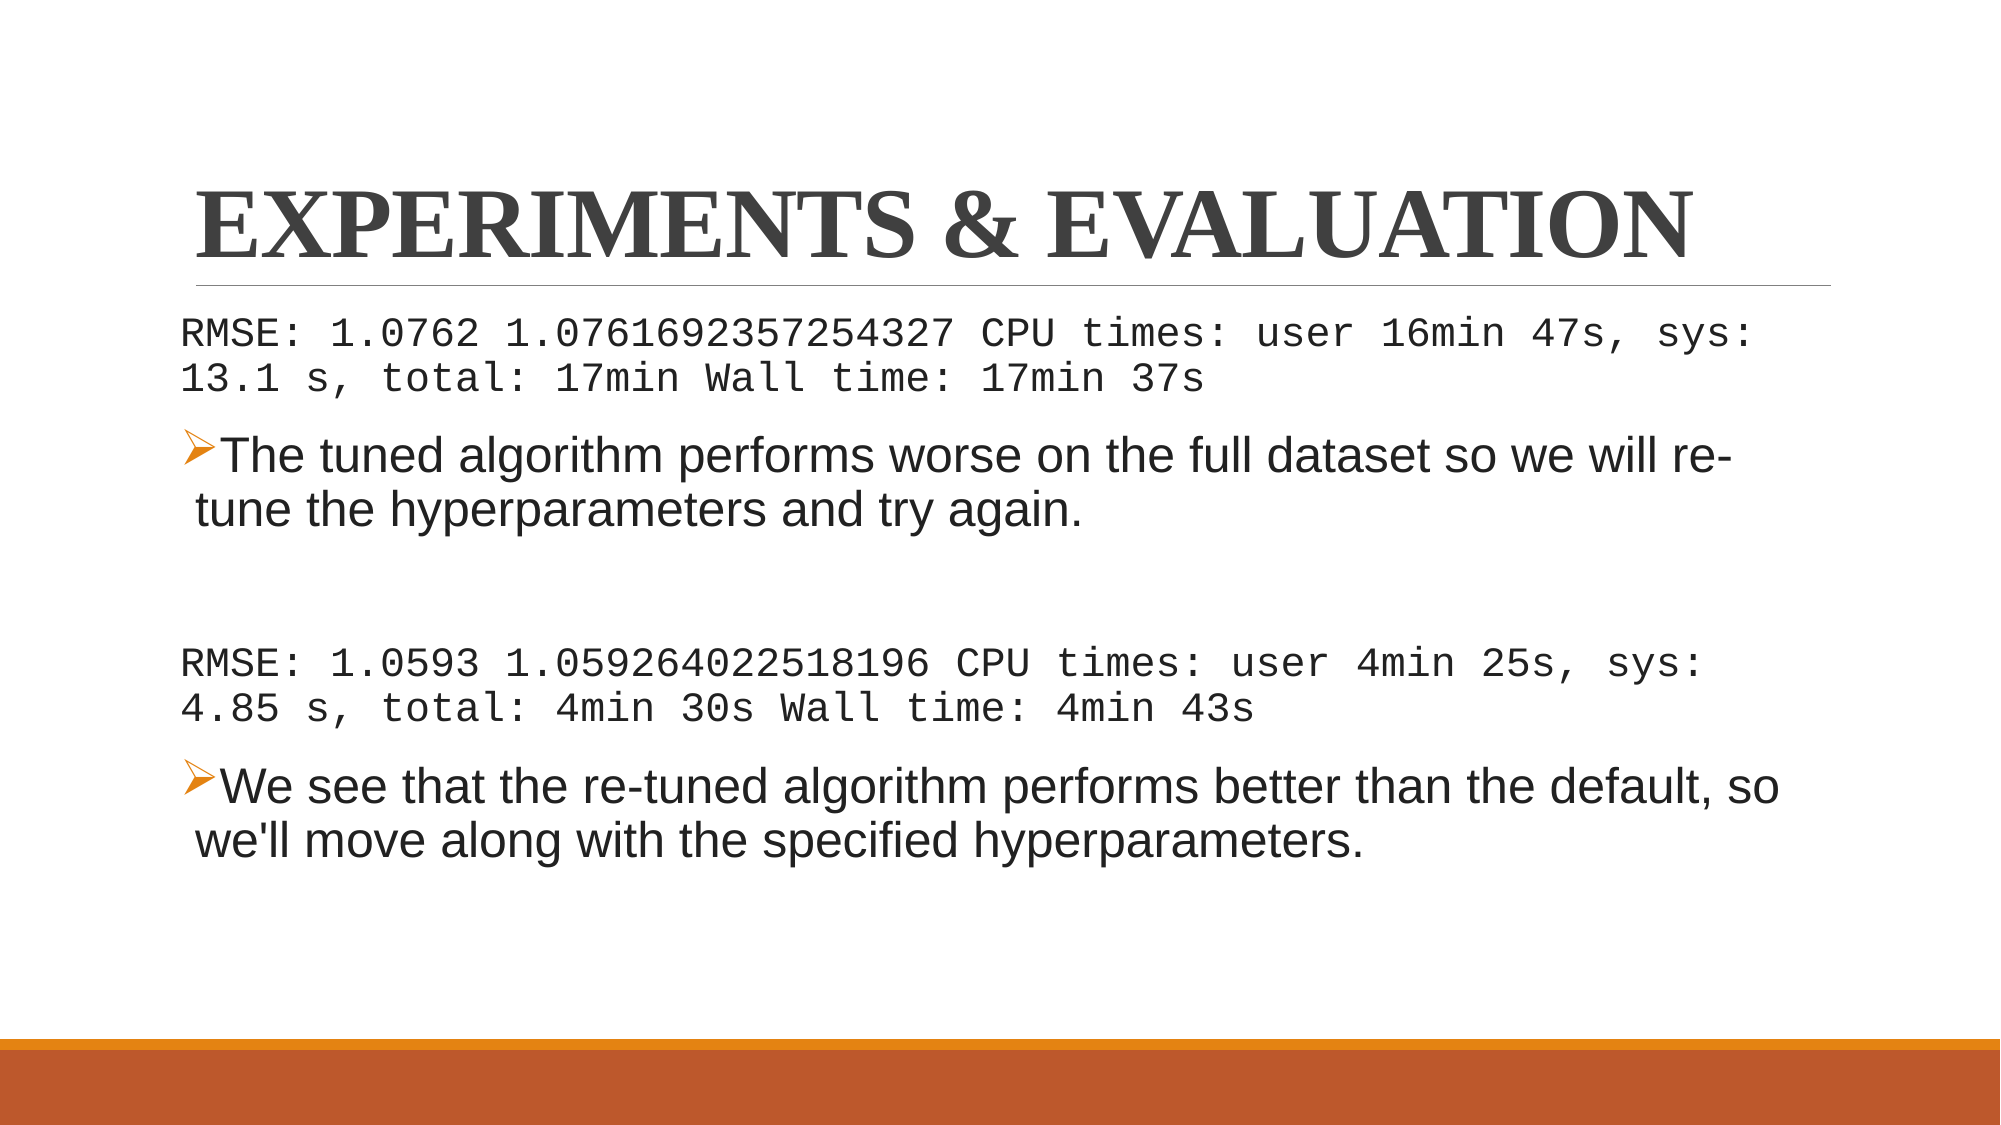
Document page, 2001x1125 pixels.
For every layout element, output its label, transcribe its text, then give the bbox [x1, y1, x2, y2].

list RMSE: 1.0762 1.0761692357254327 CPU times: user 16min 47s, sys: 13.1 s, total: 17min Wall time: 17min 37s The tuned algorithm performs worse on the full dataset so we will re-tune the hyperparameters and try again. RMSE: 1.0593 1.059264022518196 CPU times: user 4min 25s, sys: 4.85 s, total: 4min 30s Wall time: 4min 43s We see that the re-tuned algorithm performs better than the default, so we'll move along with the specified hyperparameters. [180, 302, 1830, 963]
title EXPERIMENTS & EVALUATION [180, 47, 1830, 285]
